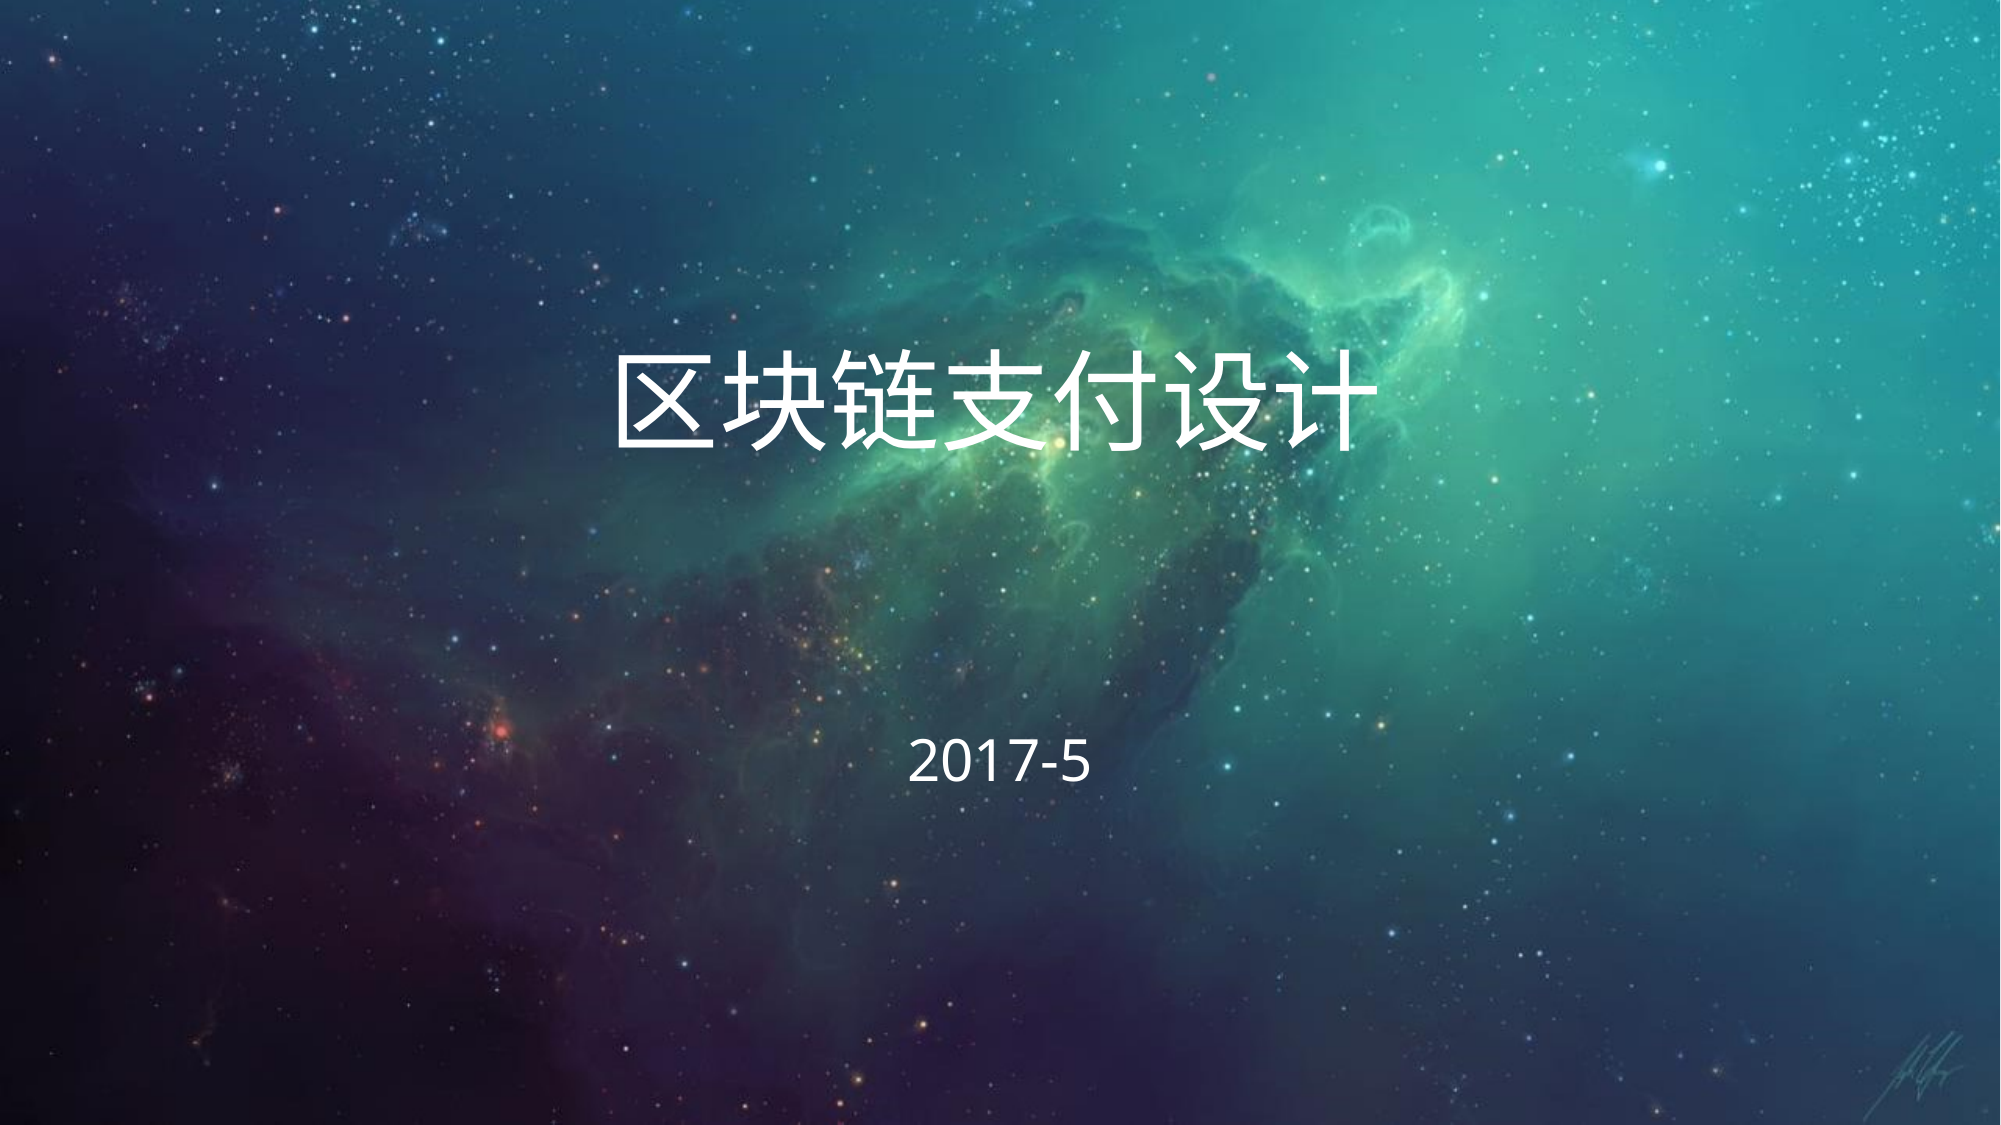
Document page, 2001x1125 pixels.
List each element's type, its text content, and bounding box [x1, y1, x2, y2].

picture [0, 0, 2001, 1125]
title 区块链支付设计 [133, 235, 1859, 475]
text_box 2017-5 [900, 715, 1100, 801]
